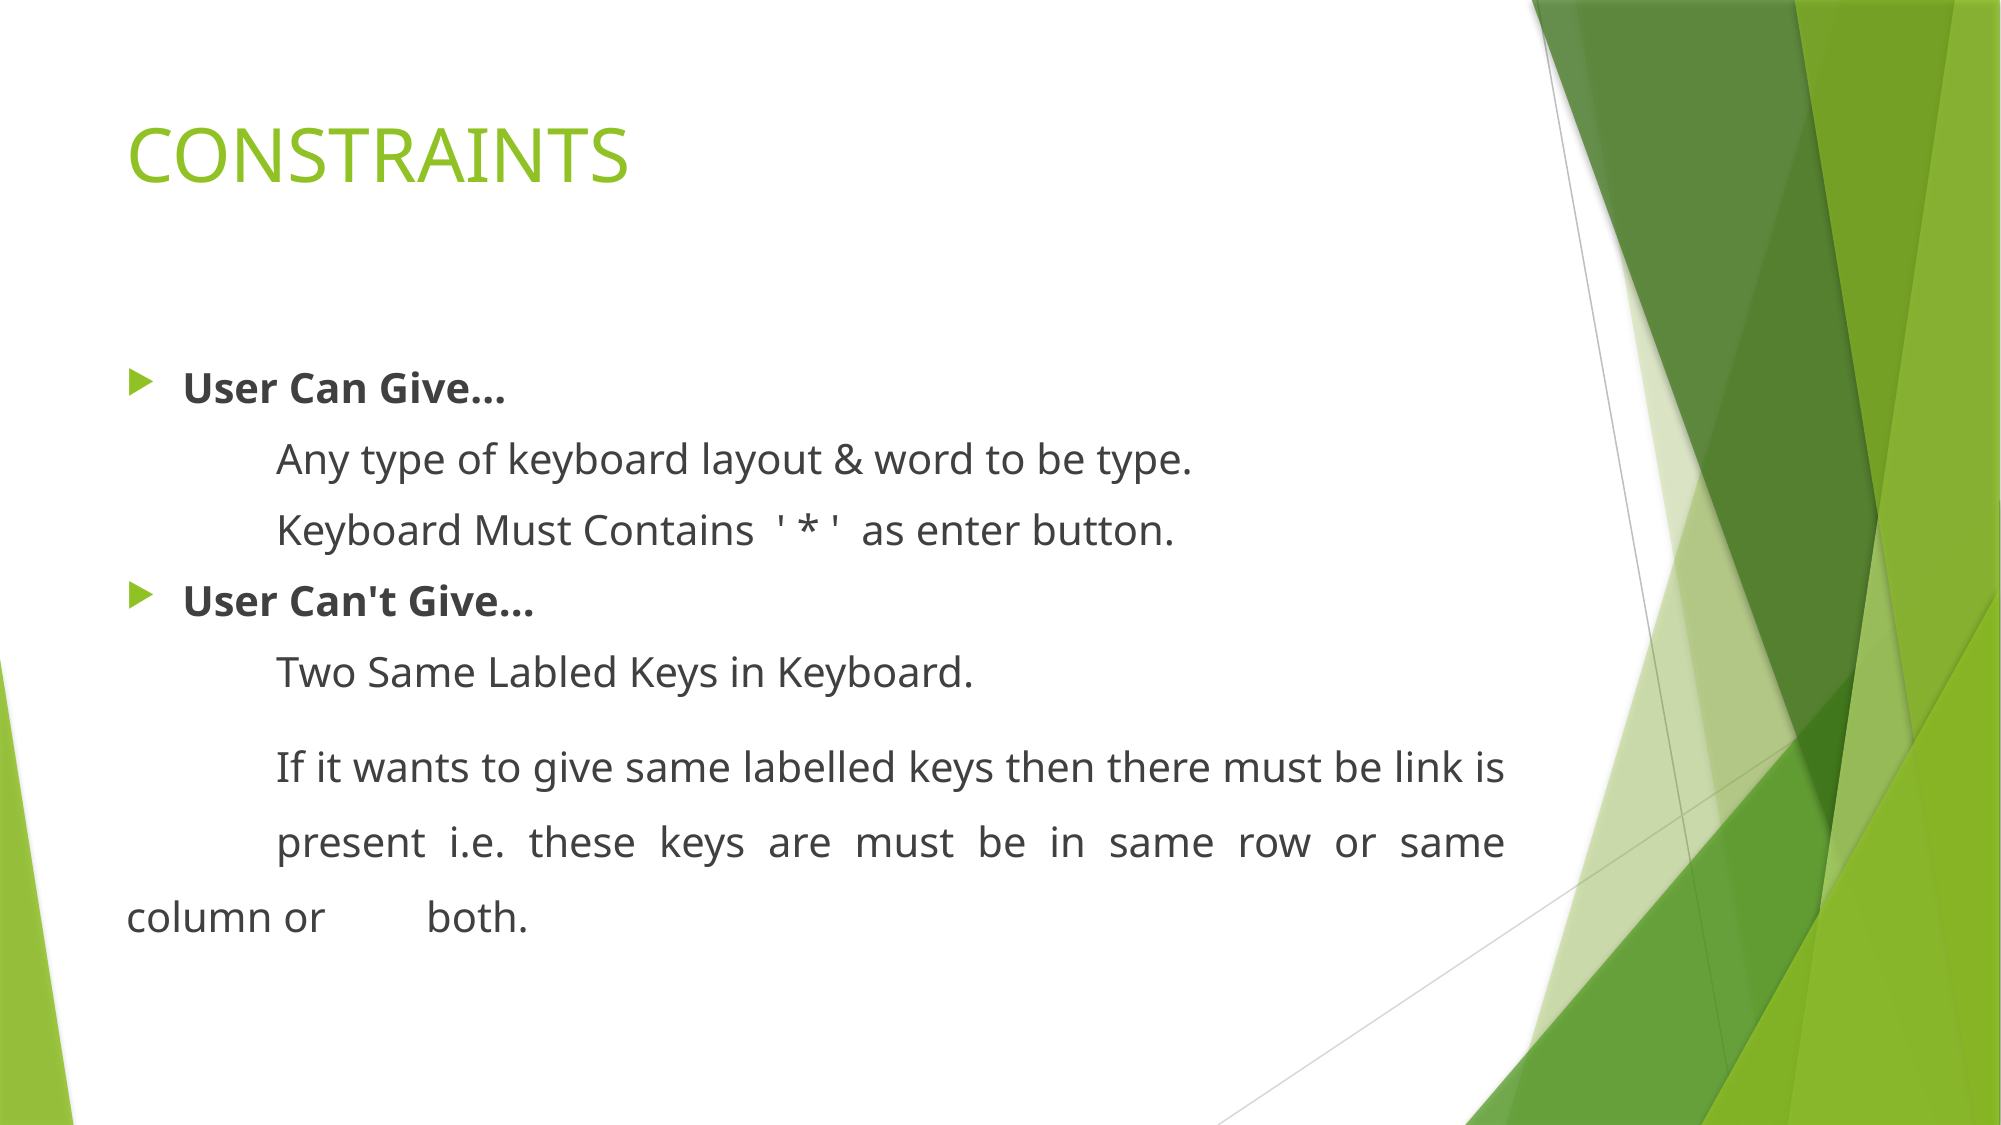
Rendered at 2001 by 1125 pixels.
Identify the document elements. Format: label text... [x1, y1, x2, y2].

list User Can Give... Any type of keyboard layout & word to be type. Keyboard Must Contains ' * ' as enter button. User Can't Give... Two Same Labled Keys in Keyboard. If it wants to give same labelled keys then there must be link is present i.e. these keys are must be in same row or same column or both. [111, 354, 1522, 992]
title CONSTRAINTS [111, 99, 1522, 317]
